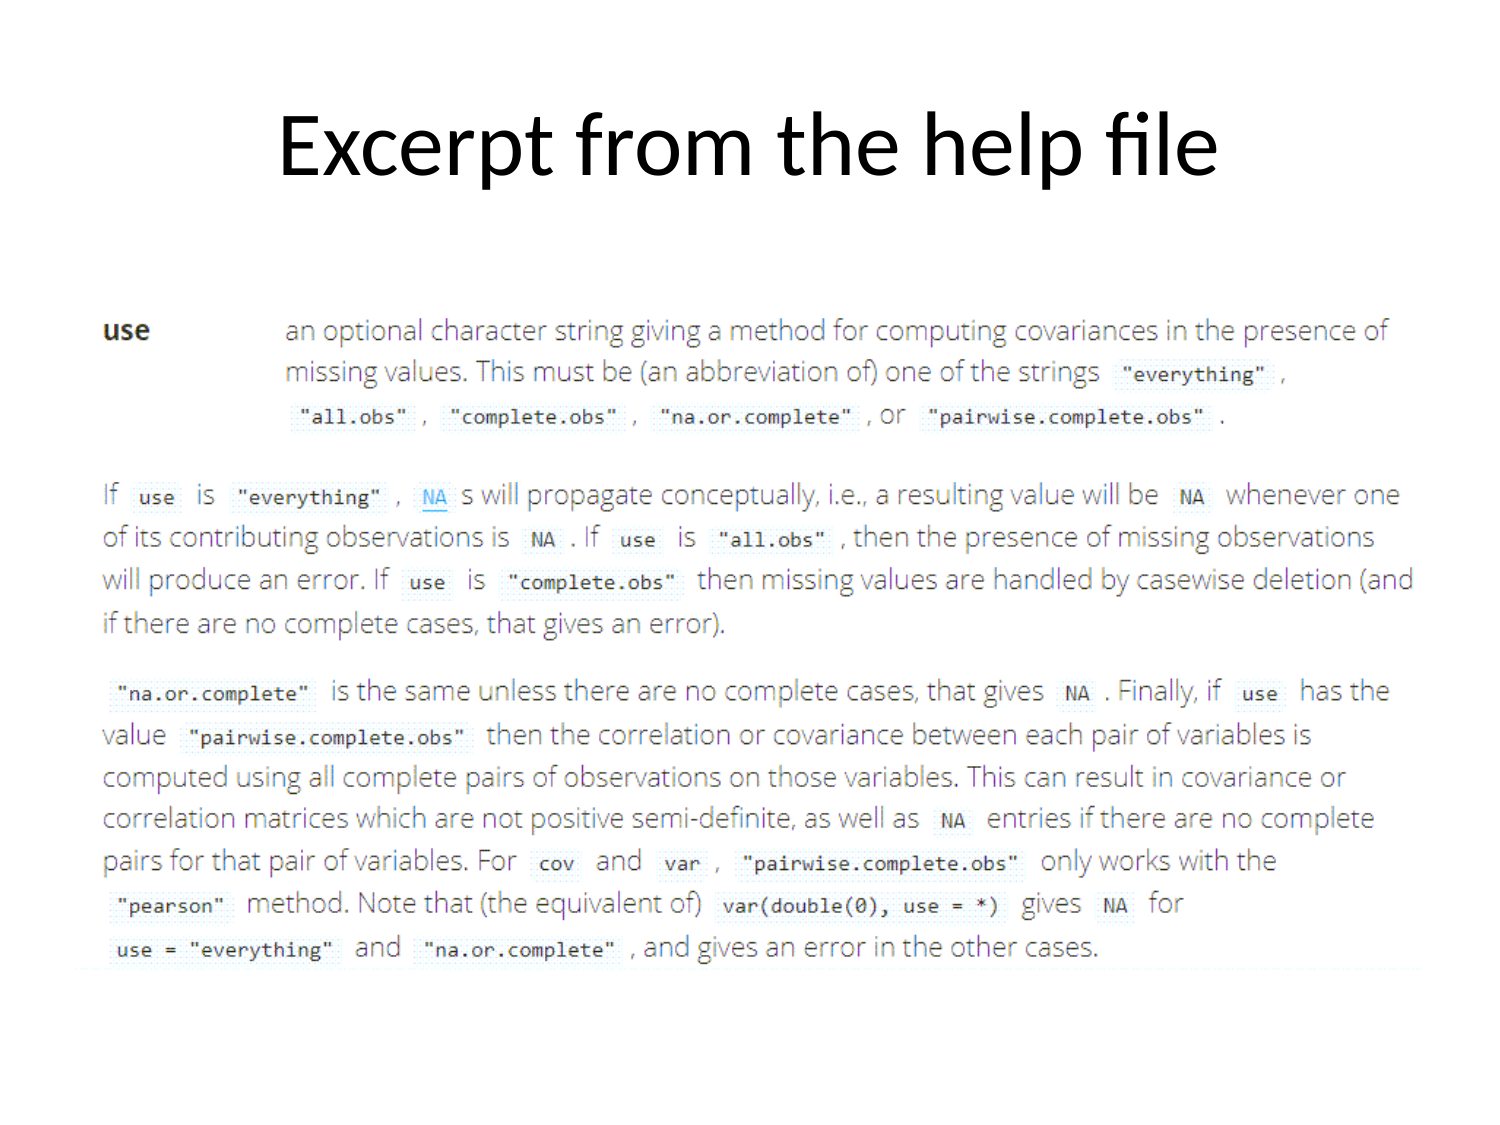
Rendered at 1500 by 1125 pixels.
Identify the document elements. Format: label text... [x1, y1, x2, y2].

picture [74, 295, 1426, 974]
title Excerpt from the help file [75, 45, 1425, 233]
